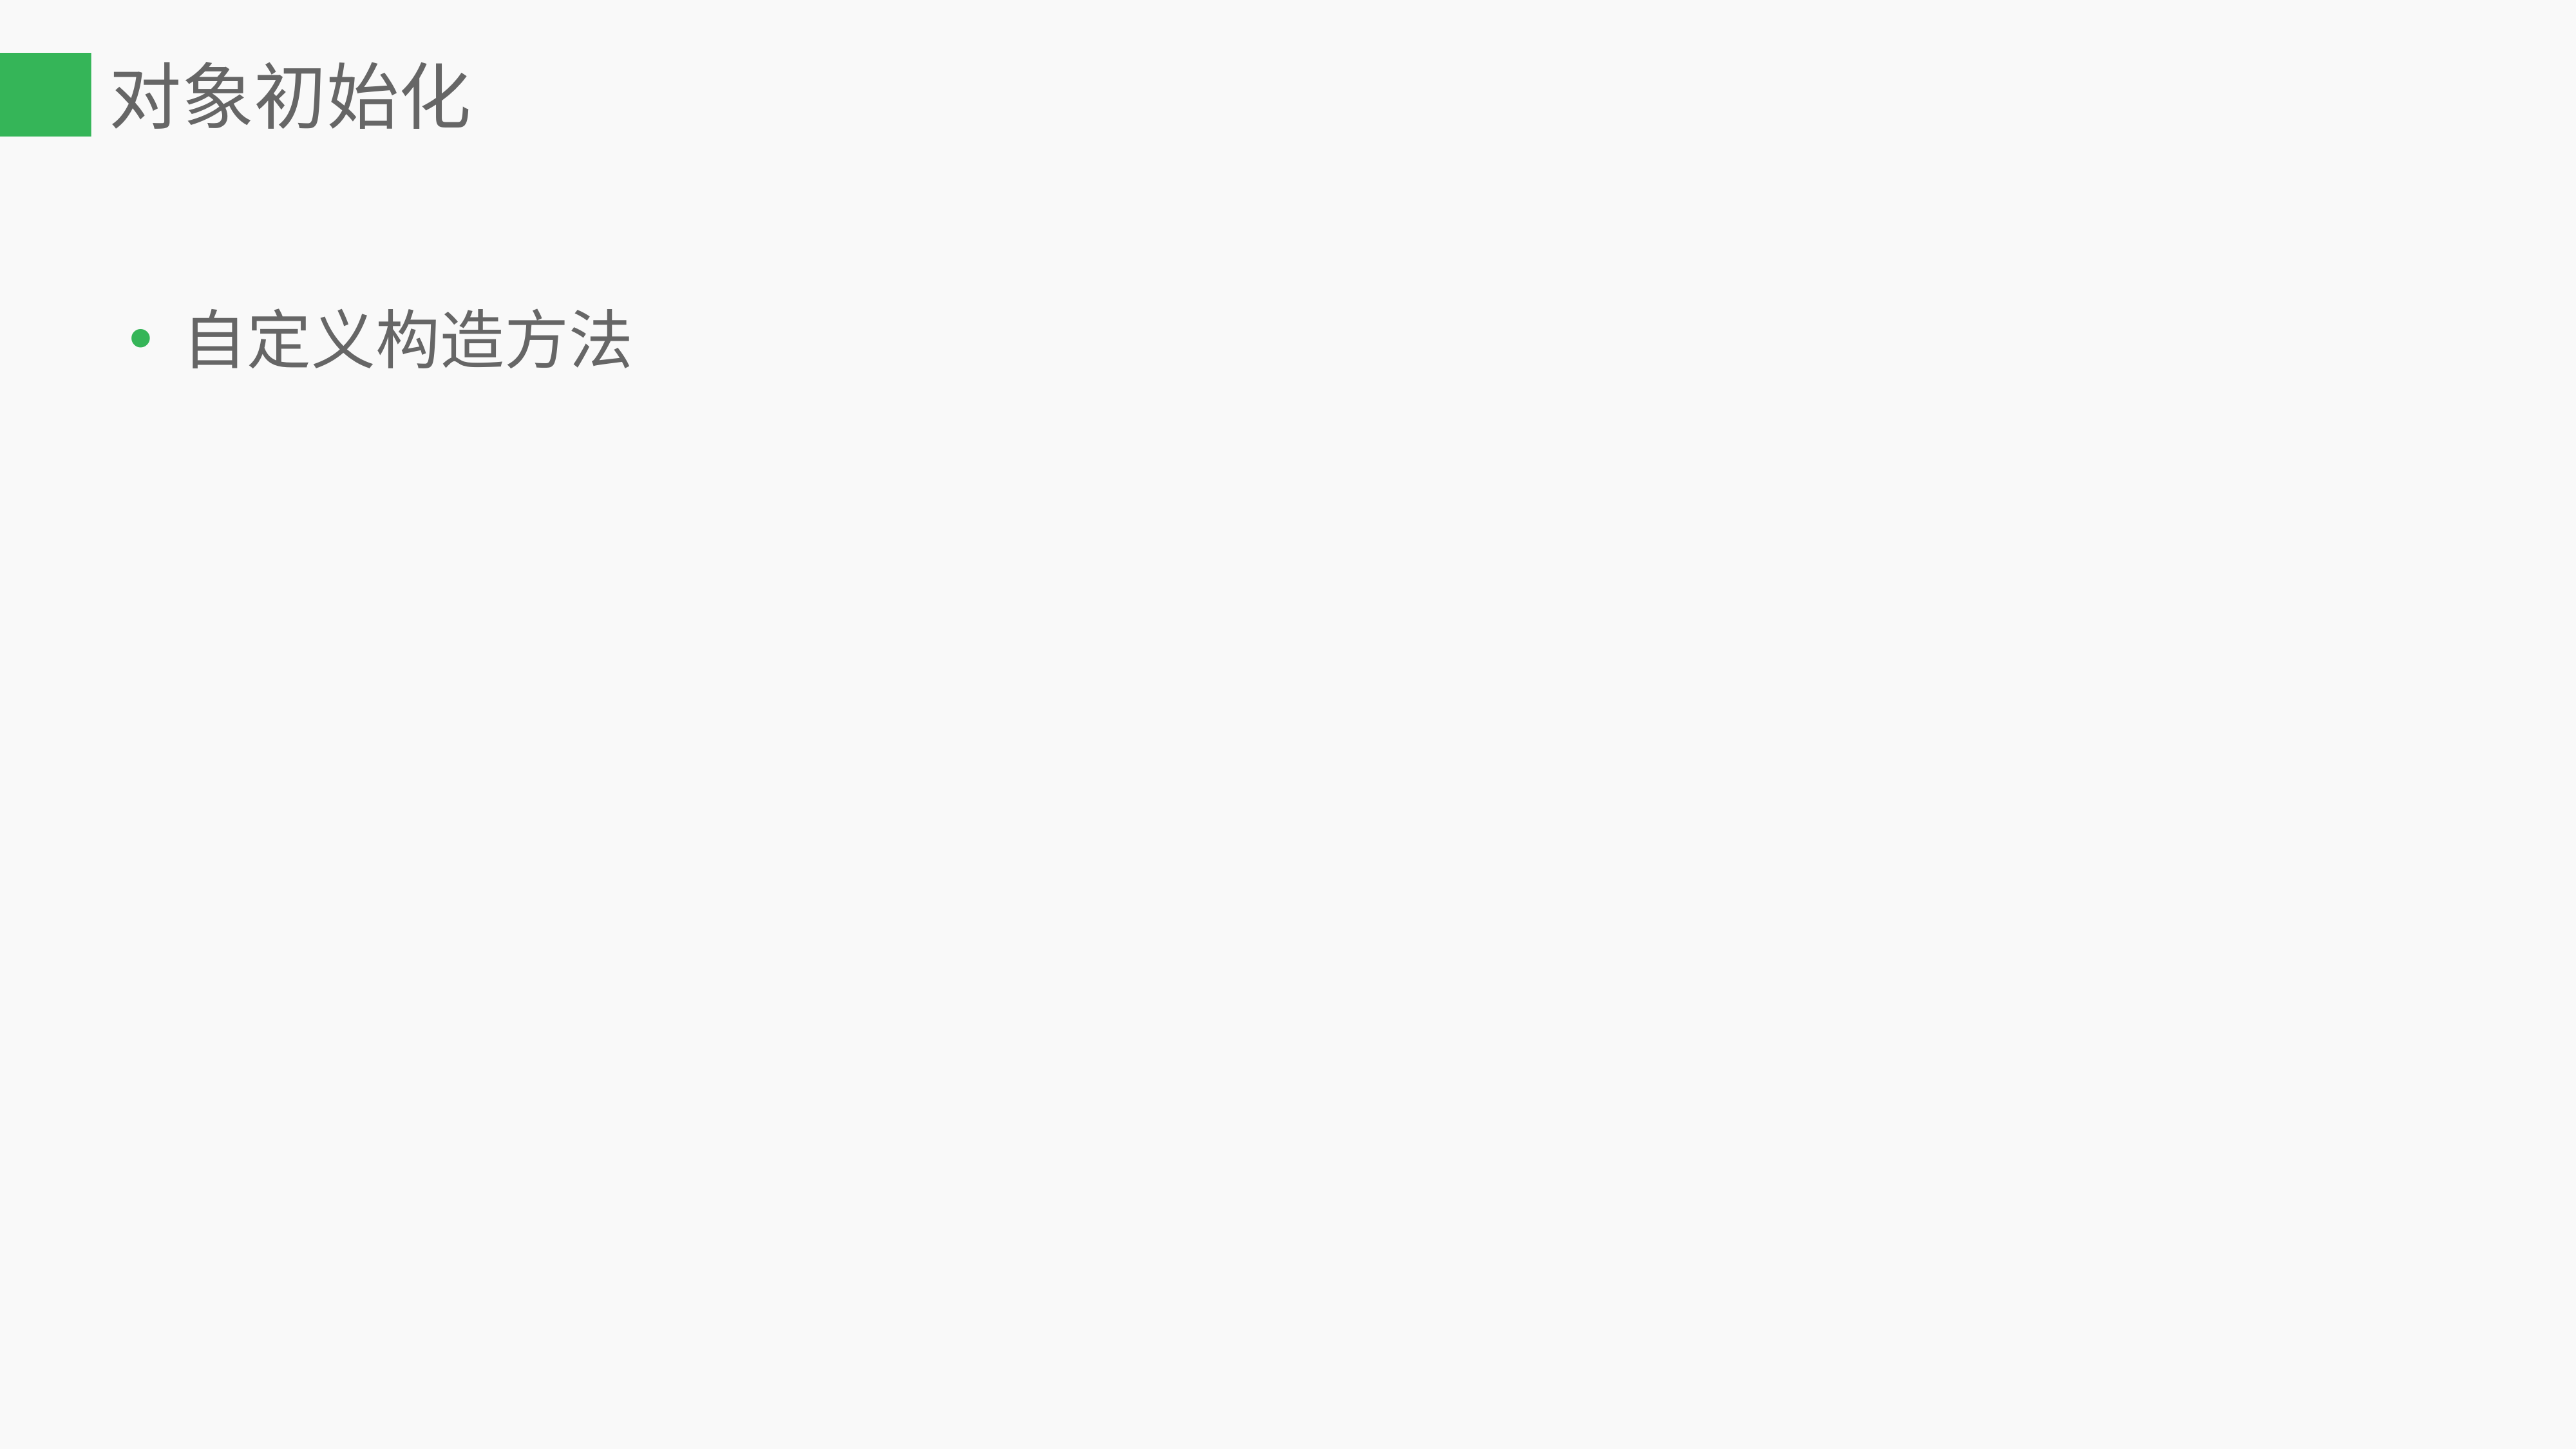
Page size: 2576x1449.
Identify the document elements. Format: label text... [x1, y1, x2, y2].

title 对象初始化 [108, 44, 2540, 144]
picture [0, 53, 91, 137]
subtitle 自定义构造方法 [108, 267, 2455, 1355]
